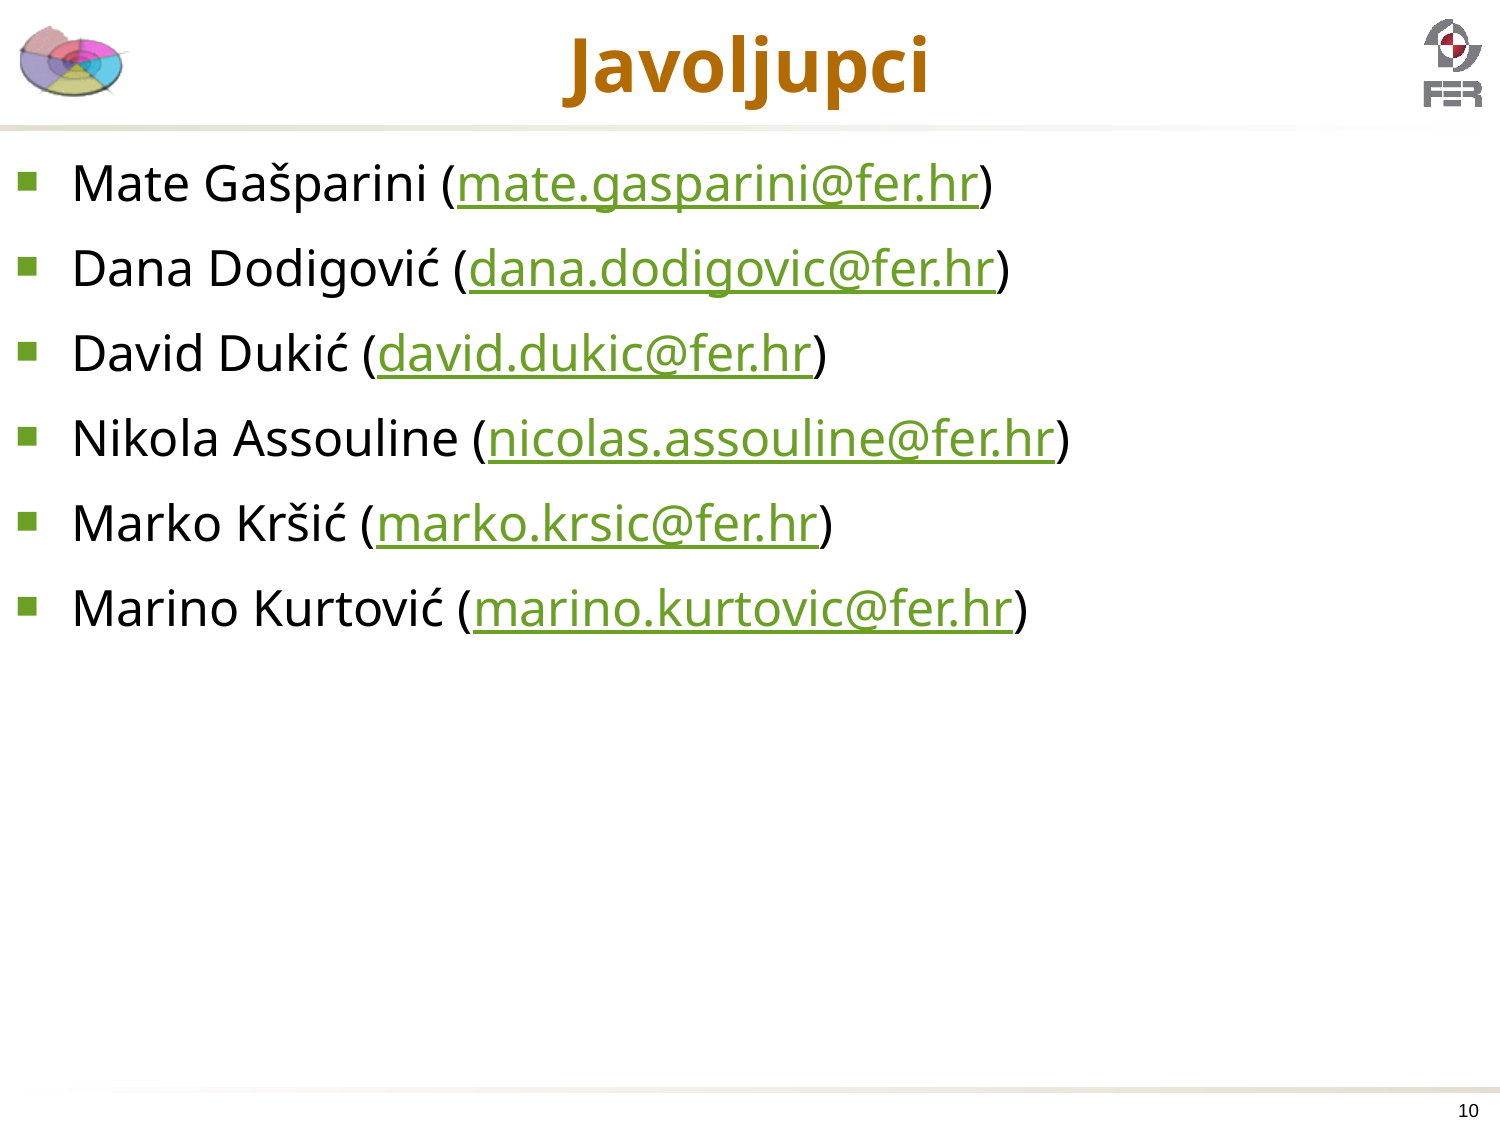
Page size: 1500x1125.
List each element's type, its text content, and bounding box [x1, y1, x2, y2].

list Mate Gašparini (mate.gasparini@fer.hr) Dana Dodigović (dana.dodigovic@fer.hr) David Dukić (david.dukic@fer.hr) Nikola Assouline (nicolas.assouline@fer.hr) Marko Kršić (marko.krsic@fer.hr) Marino Kurtović (marino.kurtovic@fer.hr) [0, 136, 1500, 1083]
slide_number 10 [1316, 1092, 1495, 1125]
title Javoljupci [0, 0, 1500, 126]
